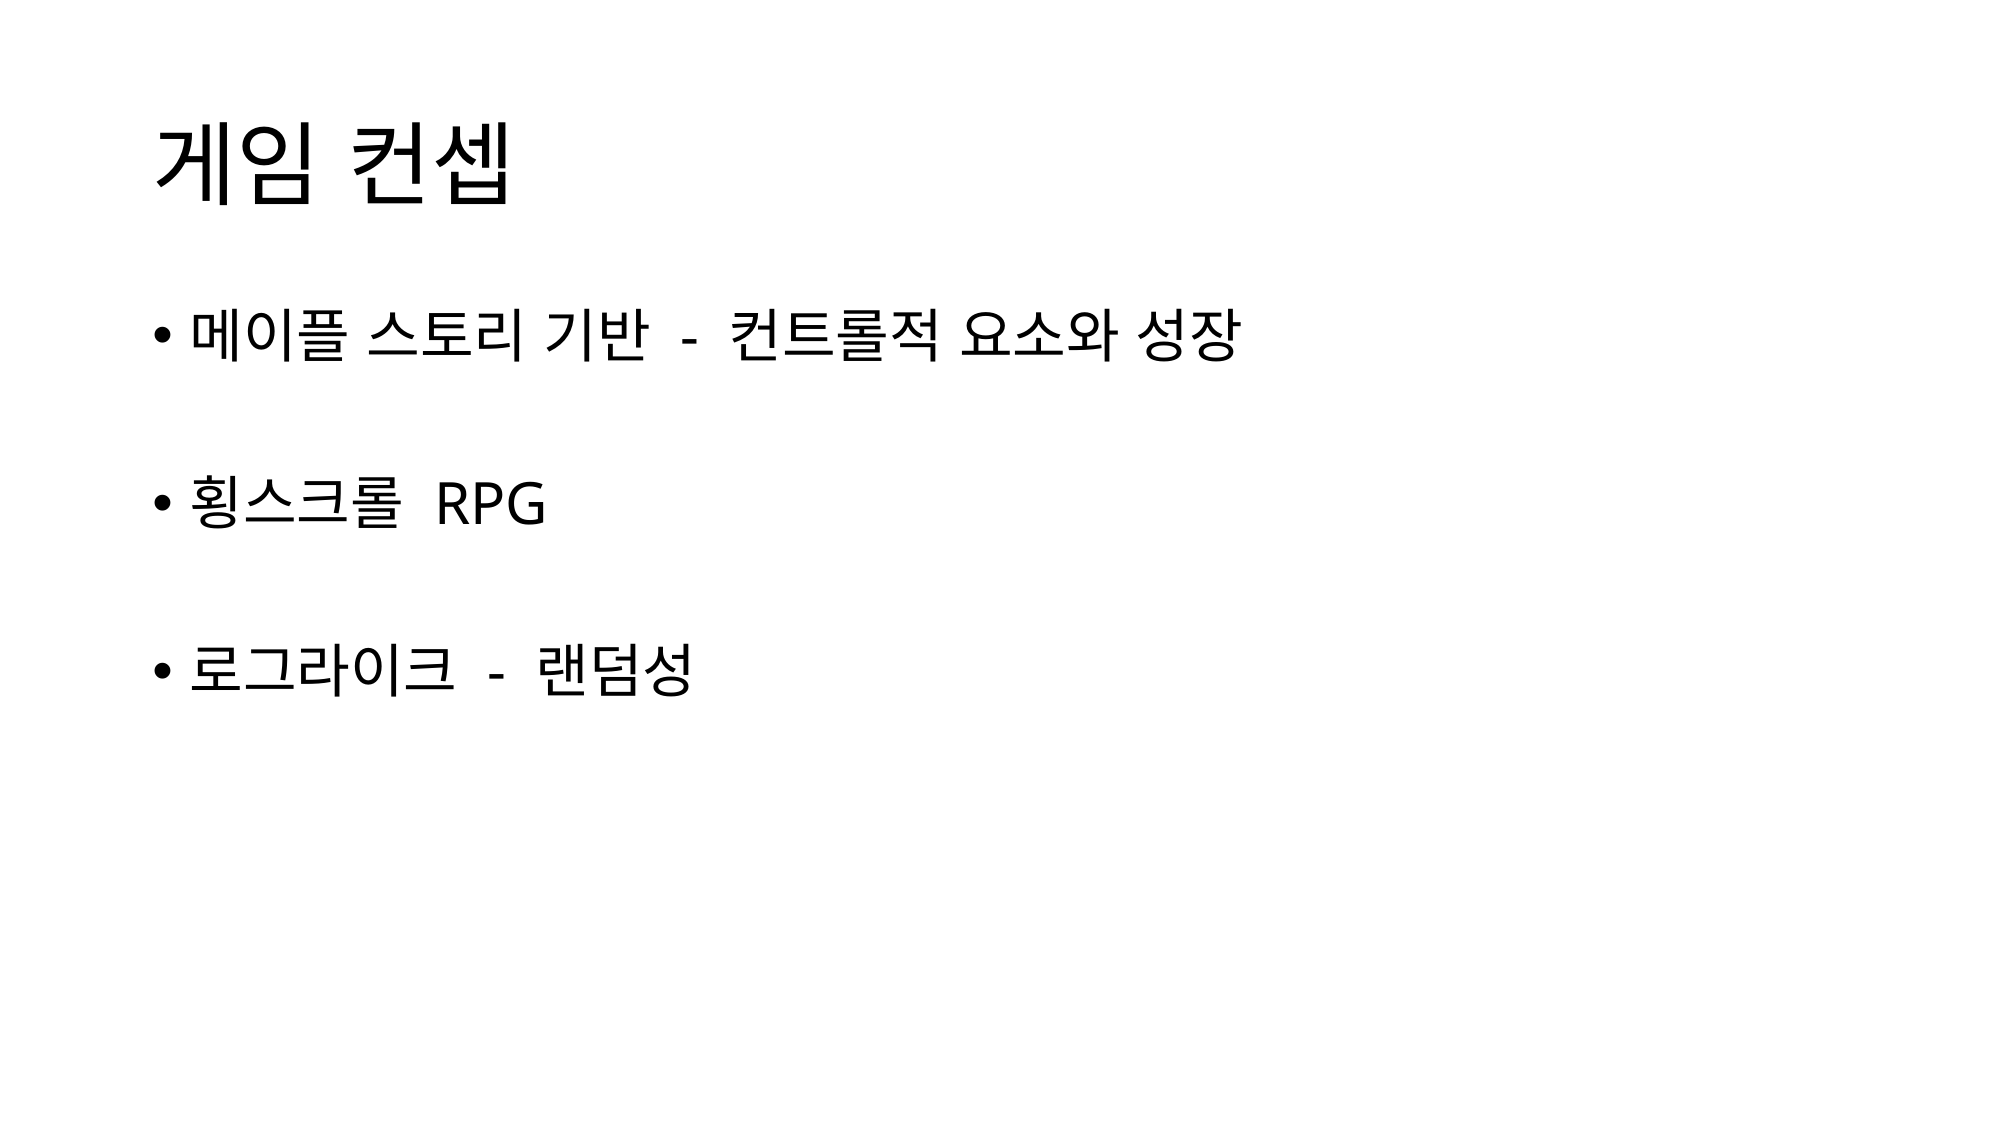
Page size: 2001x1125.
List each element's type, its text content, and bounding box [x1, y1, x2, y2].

title 게임 컨셉 [137, 59, 1863, 278]
list 메이플 스토리 기반 - 컨트롤적 요소와 성장 횡스크롤 RPG 로그라이크 - 랜덤성 [137, 299, 1845, 1014]
